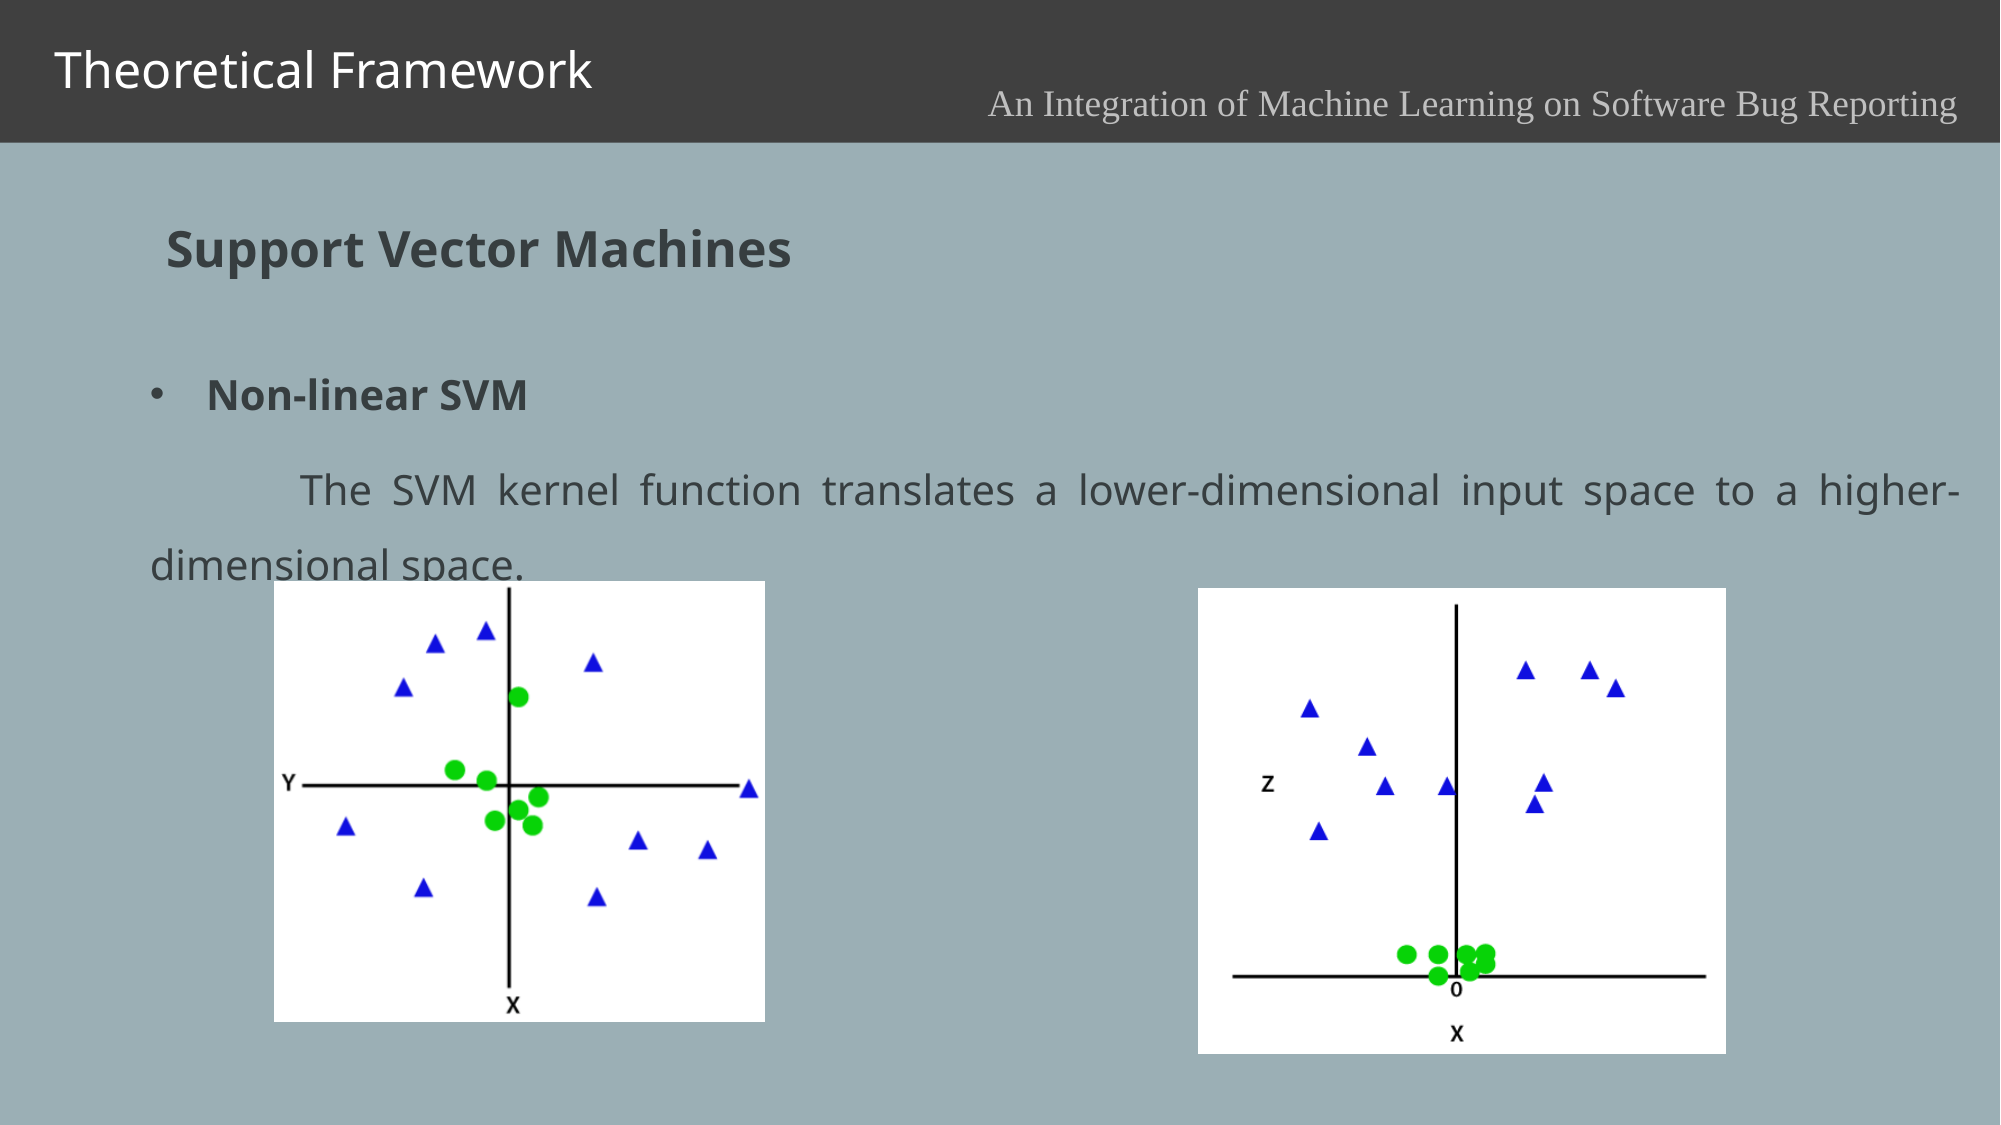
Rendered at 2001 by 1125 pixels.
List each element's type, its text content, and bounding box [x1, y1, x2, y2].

text_box An Integration of Machine Learning on Software Bug Reporting [972, 71, 2000, 132]
subtitle Theoretical Framework [40, 30, 1156, 234]
text_box Non-linear SVM The SVM kernel function translates a lower-dimensional input space to a higher-dimensional space. [60, 335, 1977, 597]
picture [274, 581, 765, 1022]
text_box [0, 0, 2000, 144]
picture [1198, 588, 1726, 1054]
text_box Support Vector Machines [76, 179, 1960, 285]
